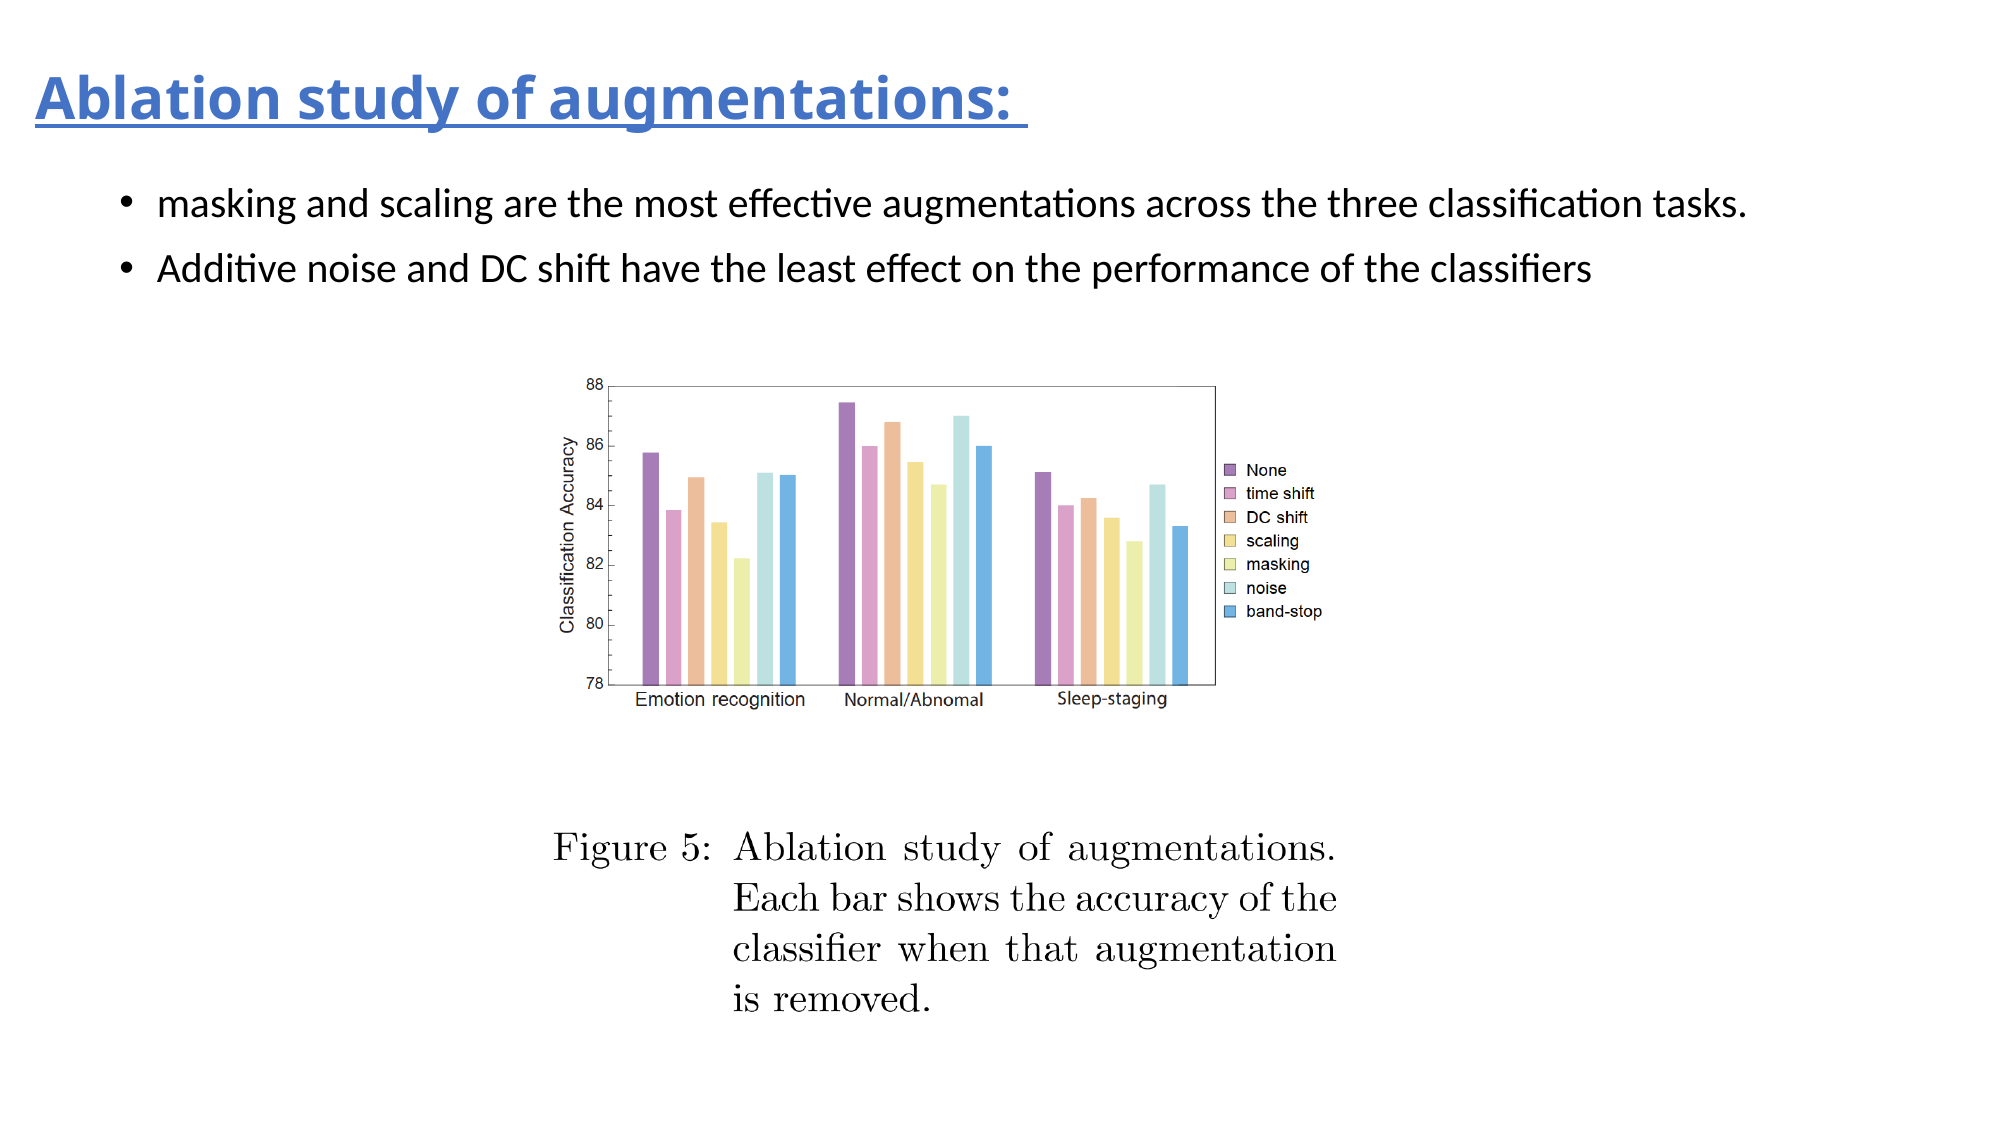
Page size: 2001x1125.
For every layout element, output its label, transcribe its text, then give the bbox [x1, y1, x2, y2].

title Ablation study of augmentations: [20, 49, 1746, 152]
list masking and scaling are the most effective augmentations across the three classification tasks. Additive noise and DC shift have the least effect on the performance of the classifiers [104, 173, 1830, 888]
picture [537, 360, 1396, 1032]
